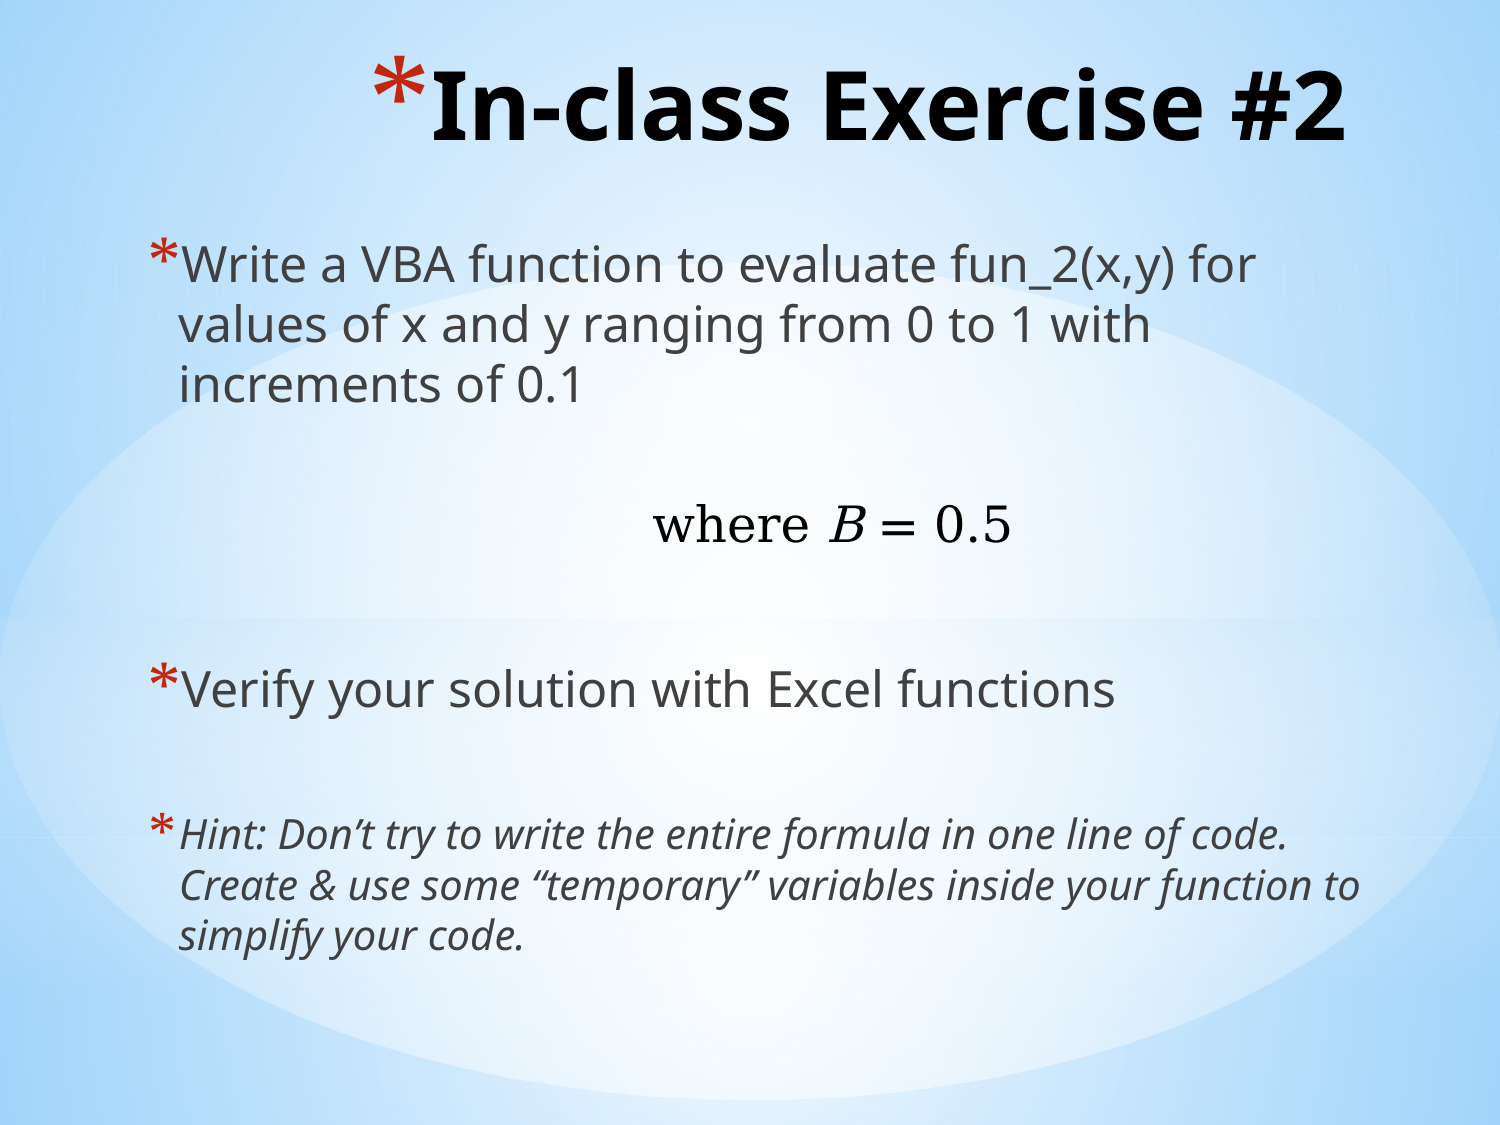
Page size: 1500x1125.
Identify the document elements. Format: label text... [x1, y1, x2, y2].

title In-class Exercise #2 [294, 37, 1363, 224]
list Write a VBA function to evaluate fun_2(x,y) for values of x and y ranging from 0 to 1 with increments of 0.1 Verify your solution with Excel functions Hint: Don’t try to write the entire formula in one line of code. Create & use some “temporary” variables inside your function to simplify your code. [126, 224, 1389, 975]
